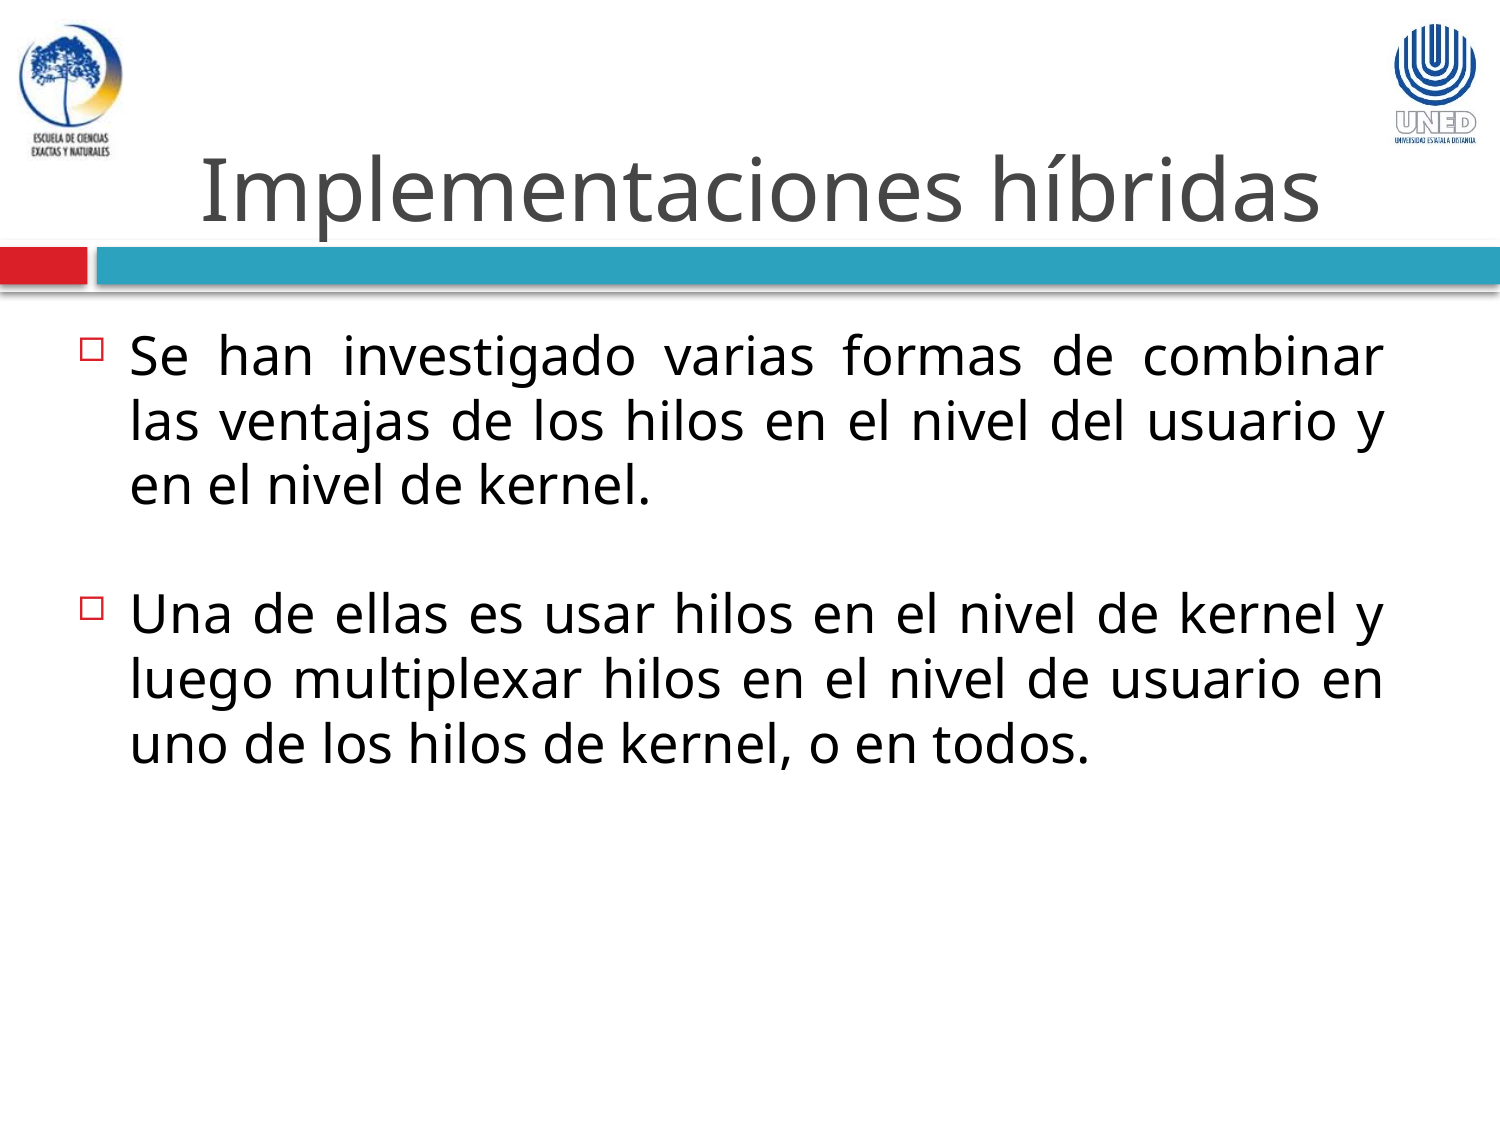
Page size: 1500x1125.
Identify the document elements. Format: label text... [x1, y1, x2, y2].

picture [17, 19, 124, 161]
text_box Implementaciones híbridas [147, 25, 1376, 246]
list Se han investigado varias formas de combinar las ventajas de los hilos en el nivel del usuario y en el nivel de kernel. Una de ellas es usar hilos en el nivel de kernel y luego multiplexar hilos en el nivel de usuario en uno de los hilos de kernel, o en todos. [64, 314, 1400, 823]
picture [1387, 19, 1483, 147]
